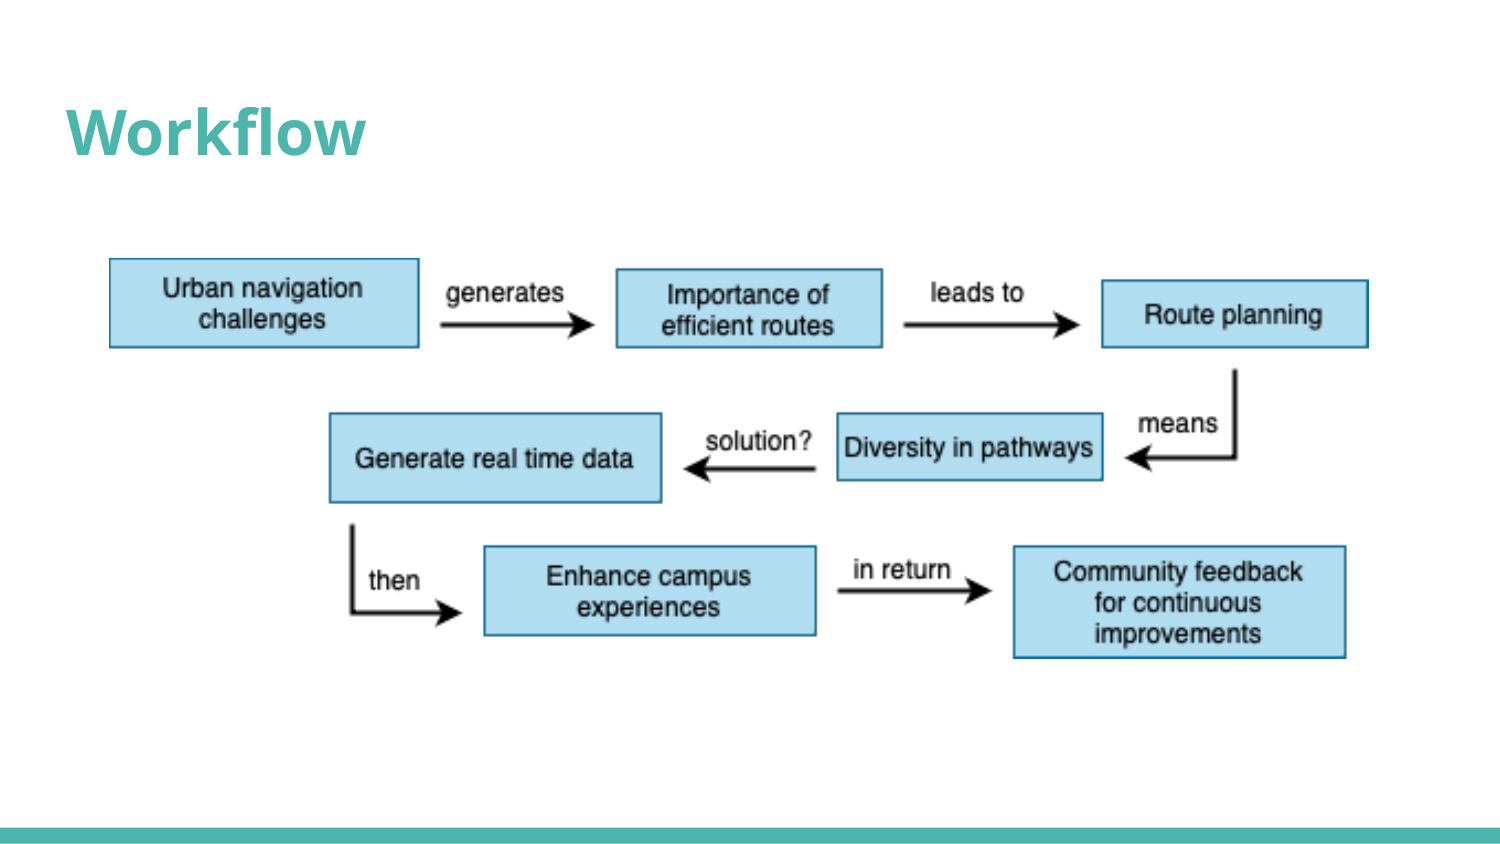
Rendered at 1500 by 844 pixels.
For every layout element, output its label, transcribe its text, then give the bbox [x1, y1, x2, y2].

title Workflow [51, 72, 1449, 189]
picture [108, 258, 1369, 659]
